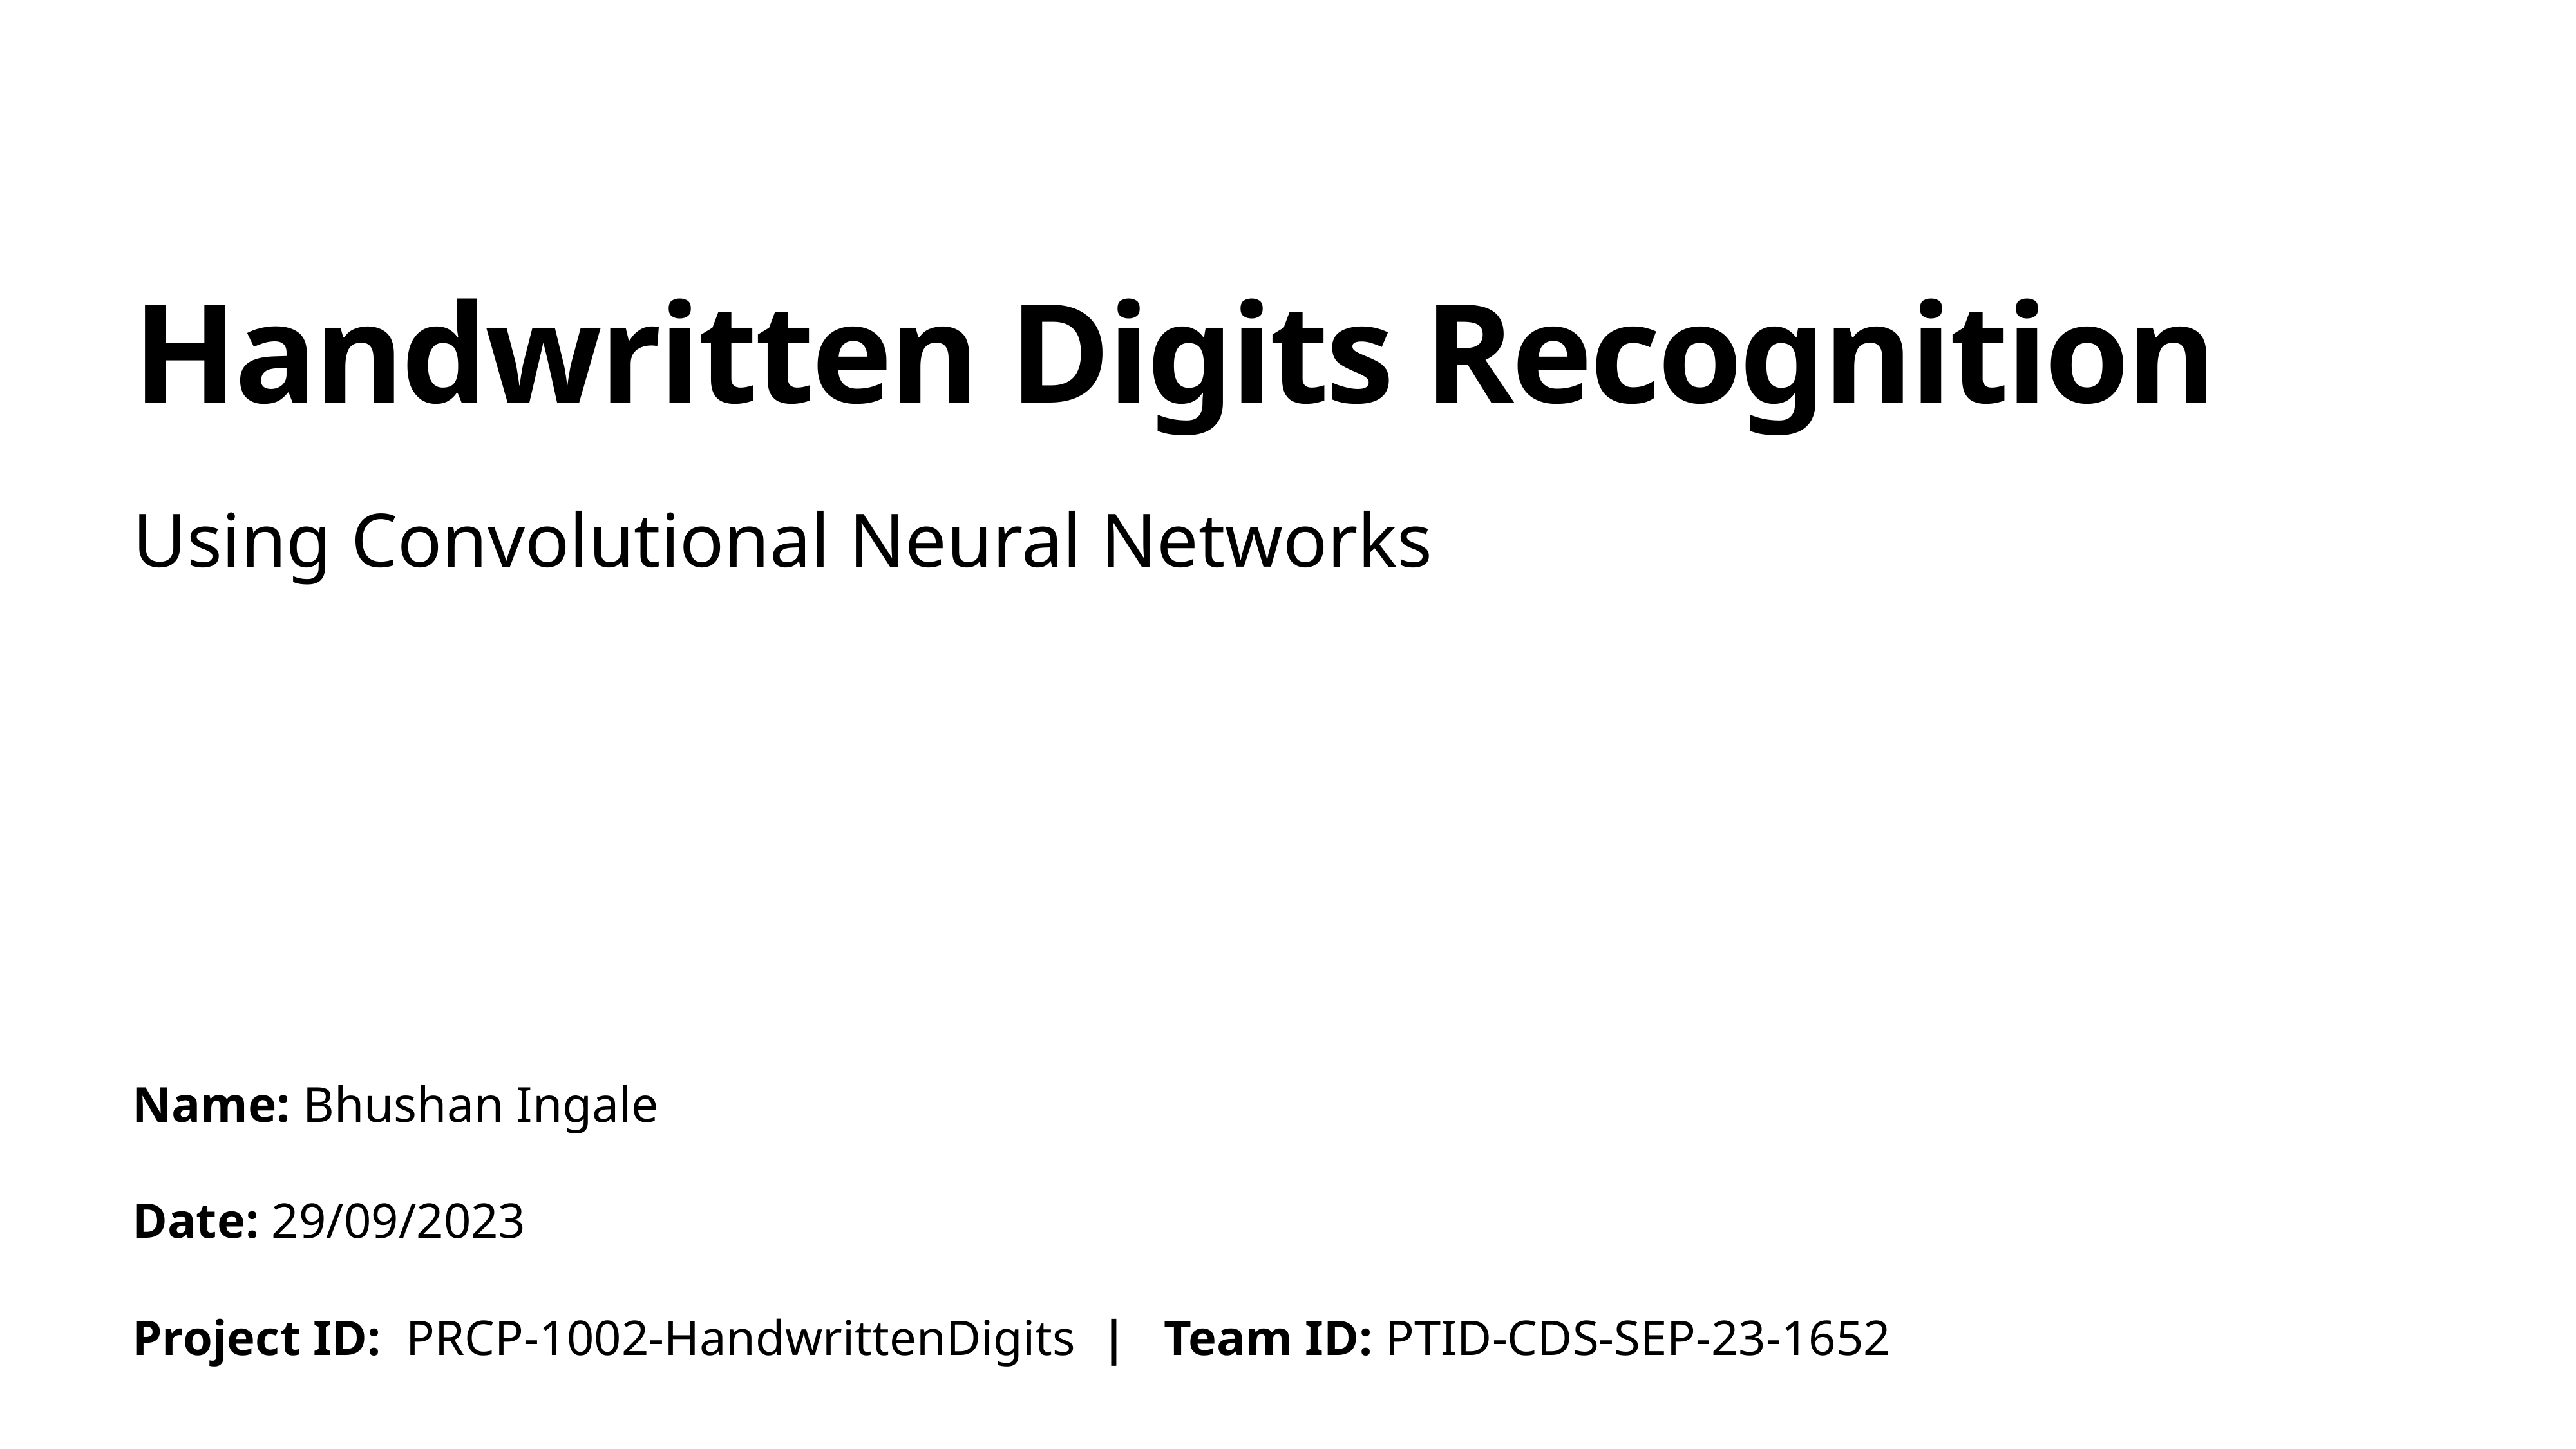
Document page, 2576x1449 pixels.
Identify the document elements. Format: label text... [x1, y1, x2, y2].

title Handwritten Digits Recognition [127, 0, 2449, 435]
text_box Date: 29/09/2023 [127, 1186, 2449, 1253]
subtitle Using Convolutional Neural Networks [127, 487, 2449, 690]
text_box Project ID: PRCP-1002-HandwrittenDigits | Team ID: PTID-CDS-SEP-23-1652 [127, 1302, 2449, 1370]
list Name: Bhushan Ingale [127, 1068, 2449, 1137]
